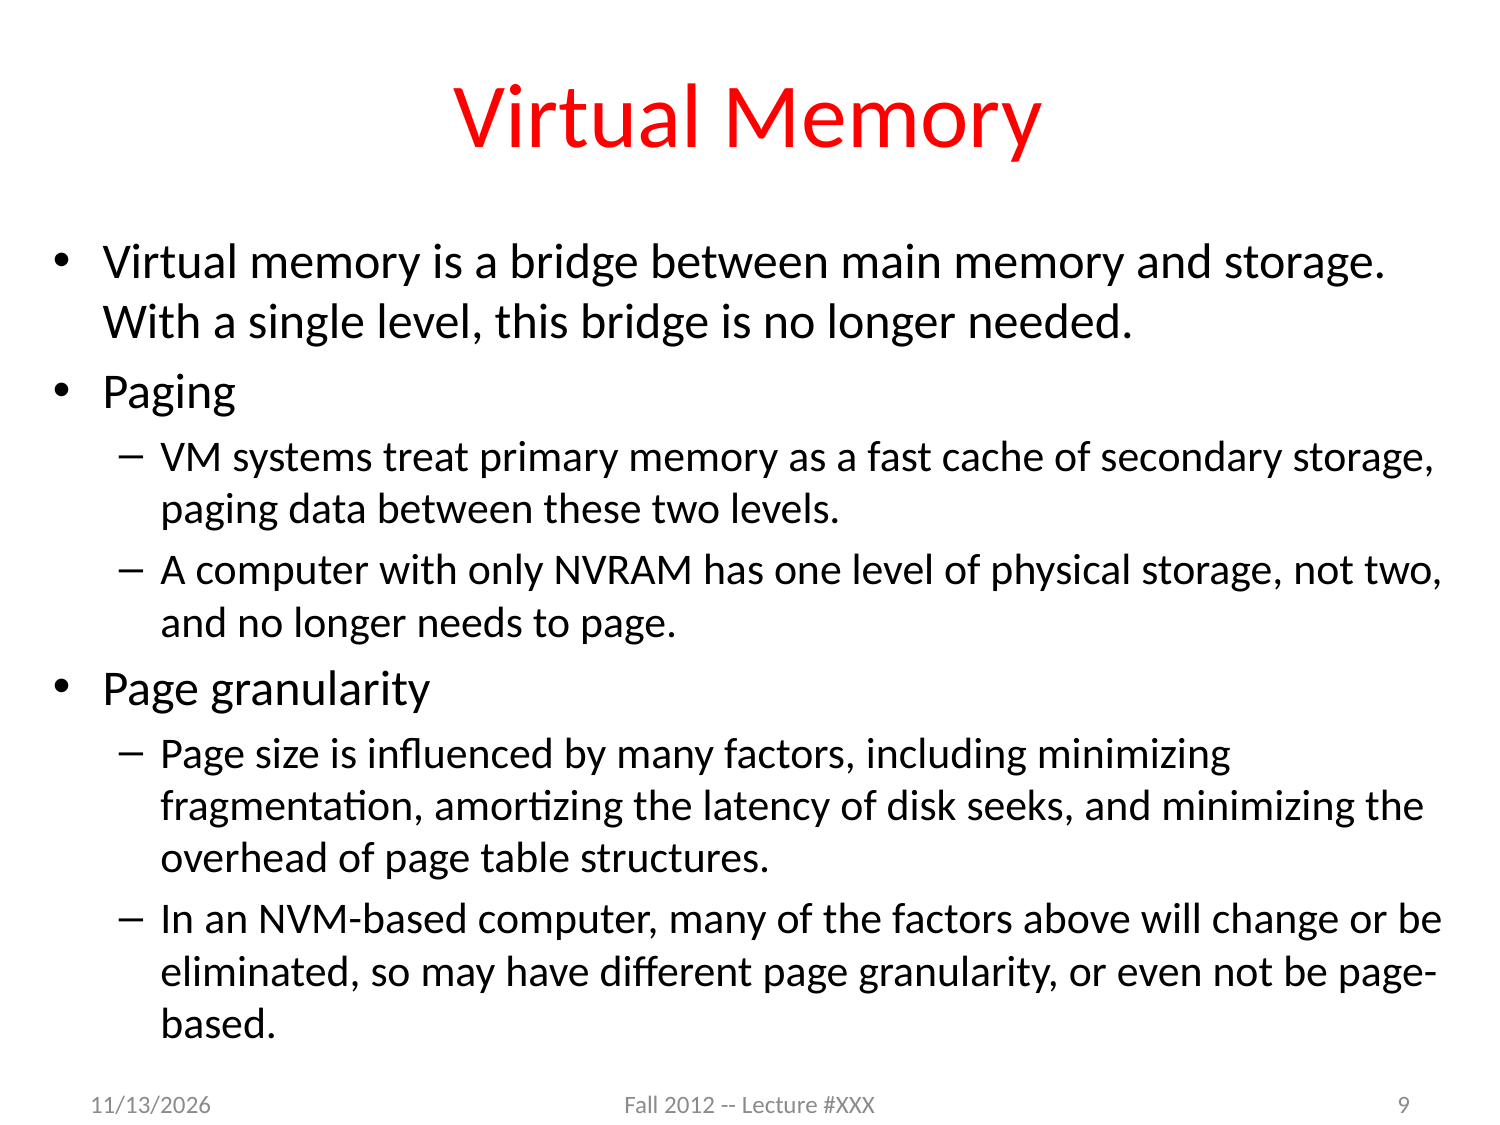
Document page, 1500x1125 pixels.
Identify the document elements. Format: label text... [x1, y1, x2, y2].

slide_number 9 [1074, 1073, 1425, 1125]
footer Fall 2012 -- Lecture #XXX [512, 1073, 988, 1125]
title Virtual Memory [39, 17, 1458, 205]
list Virtual memory is a bridge between main memory and storage. With a single level, this bridge is no longer needed. Paging VM systems treat primary memory as a fast cache of secondary storage, paging data between these two levels. A computer with only NVRAM has one level of physical storage, not two, and no longer needs to page. Page granularity Page size is influenced by many factors, including minimizing fragmentation, amortizing the latency of disk seeks, and minimizing the overhead of page table structures. In an NVM-based computer, many of the factors above will change or be eliminated, so may have different page granularity, or even not be page-based. [37, 221, 1460, 1067]
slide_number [75, 1073, 425, 1125]
